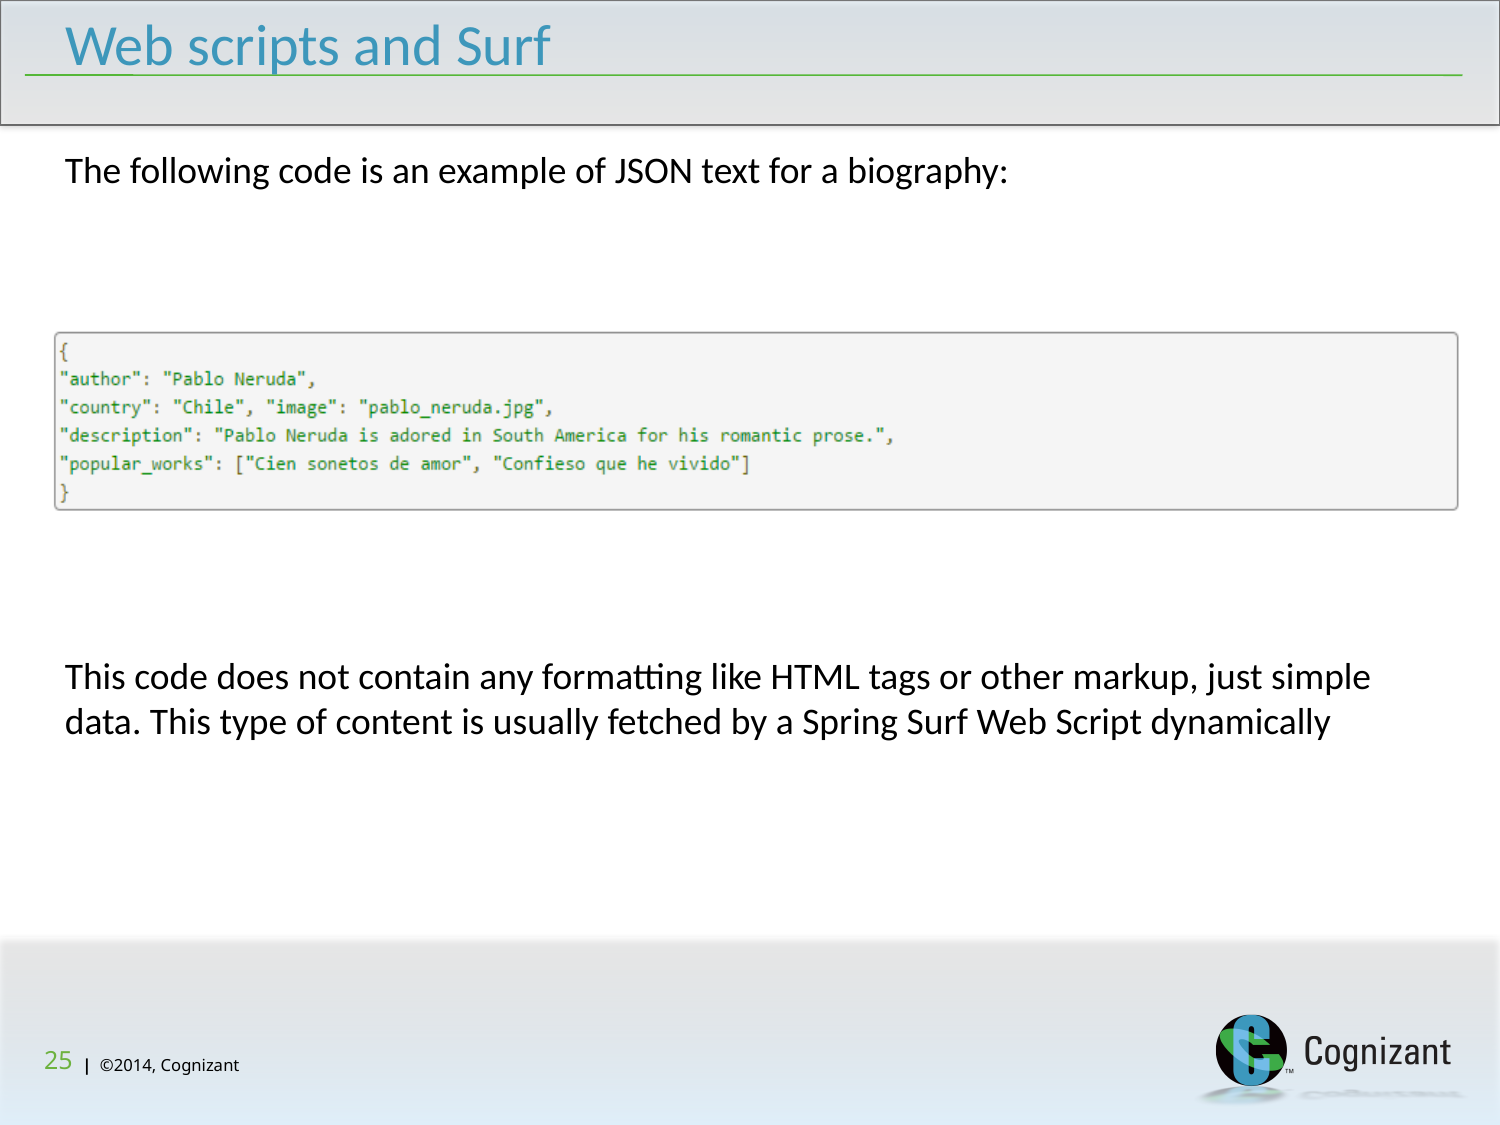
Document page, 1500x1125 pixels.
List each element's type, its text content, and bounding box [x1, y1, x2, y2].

text_box Web scripts and Surf [49, 0, 860, 121]
text_box The following code is an example of JSON text for a biography: [49, 138, 1463, 199]
text_box 25 [12, 1037, 88, 1113]
picture [1165, 1006, 1488, 1125]
text_box This code does not contain any formatting like HTML tags or other markup, just simple data. This type of content is usually fetched by a Spring Surf Web Script dynamically [49, 644, 1463, 749]
picture [49, 329, 1463, 515]
